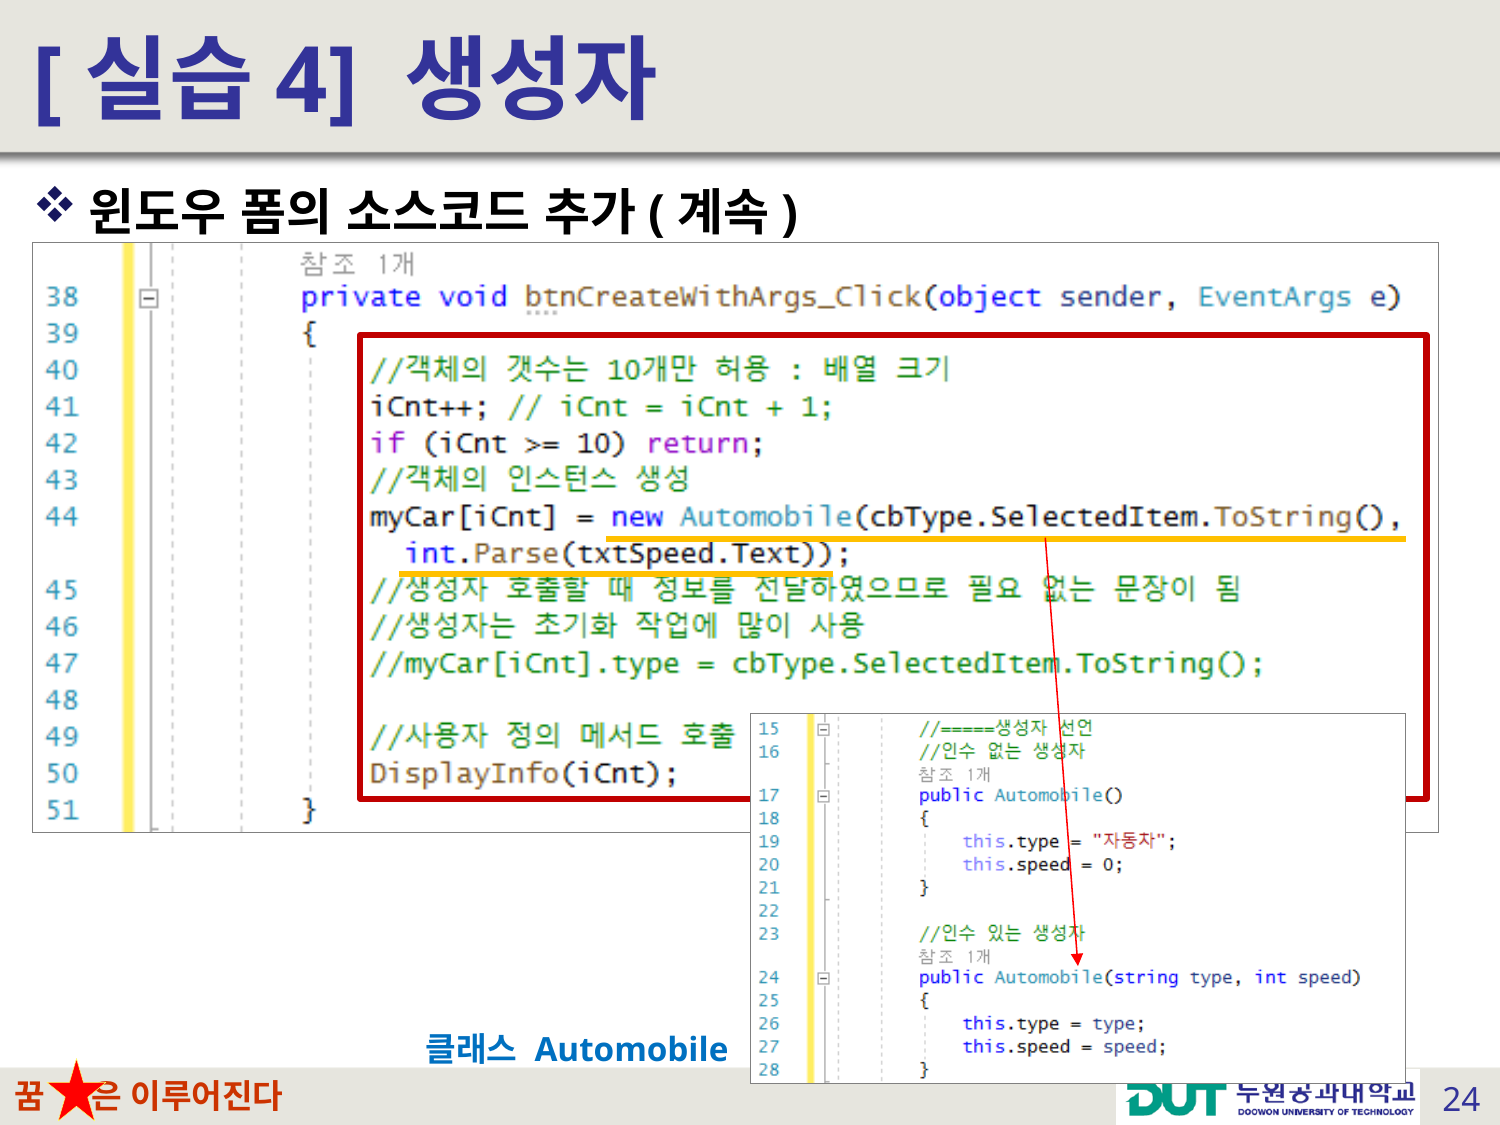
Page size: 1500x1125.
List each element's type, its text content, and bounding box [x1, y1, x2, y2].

list 윈도우 폼의 소스코드 추가(계속) [17, 160, 1487, 1067]
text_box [1045, 537, 1079, 967]
text_box 클래스 Automobile [402, 1020, 744, 1076]
picture [0, 0, 1500, 173]
picture [100, 1085, 113, 1090]
title [실습4] 생성자 [17, 8, 1483, 142]
picture [0, 242, 1500, 1125]
